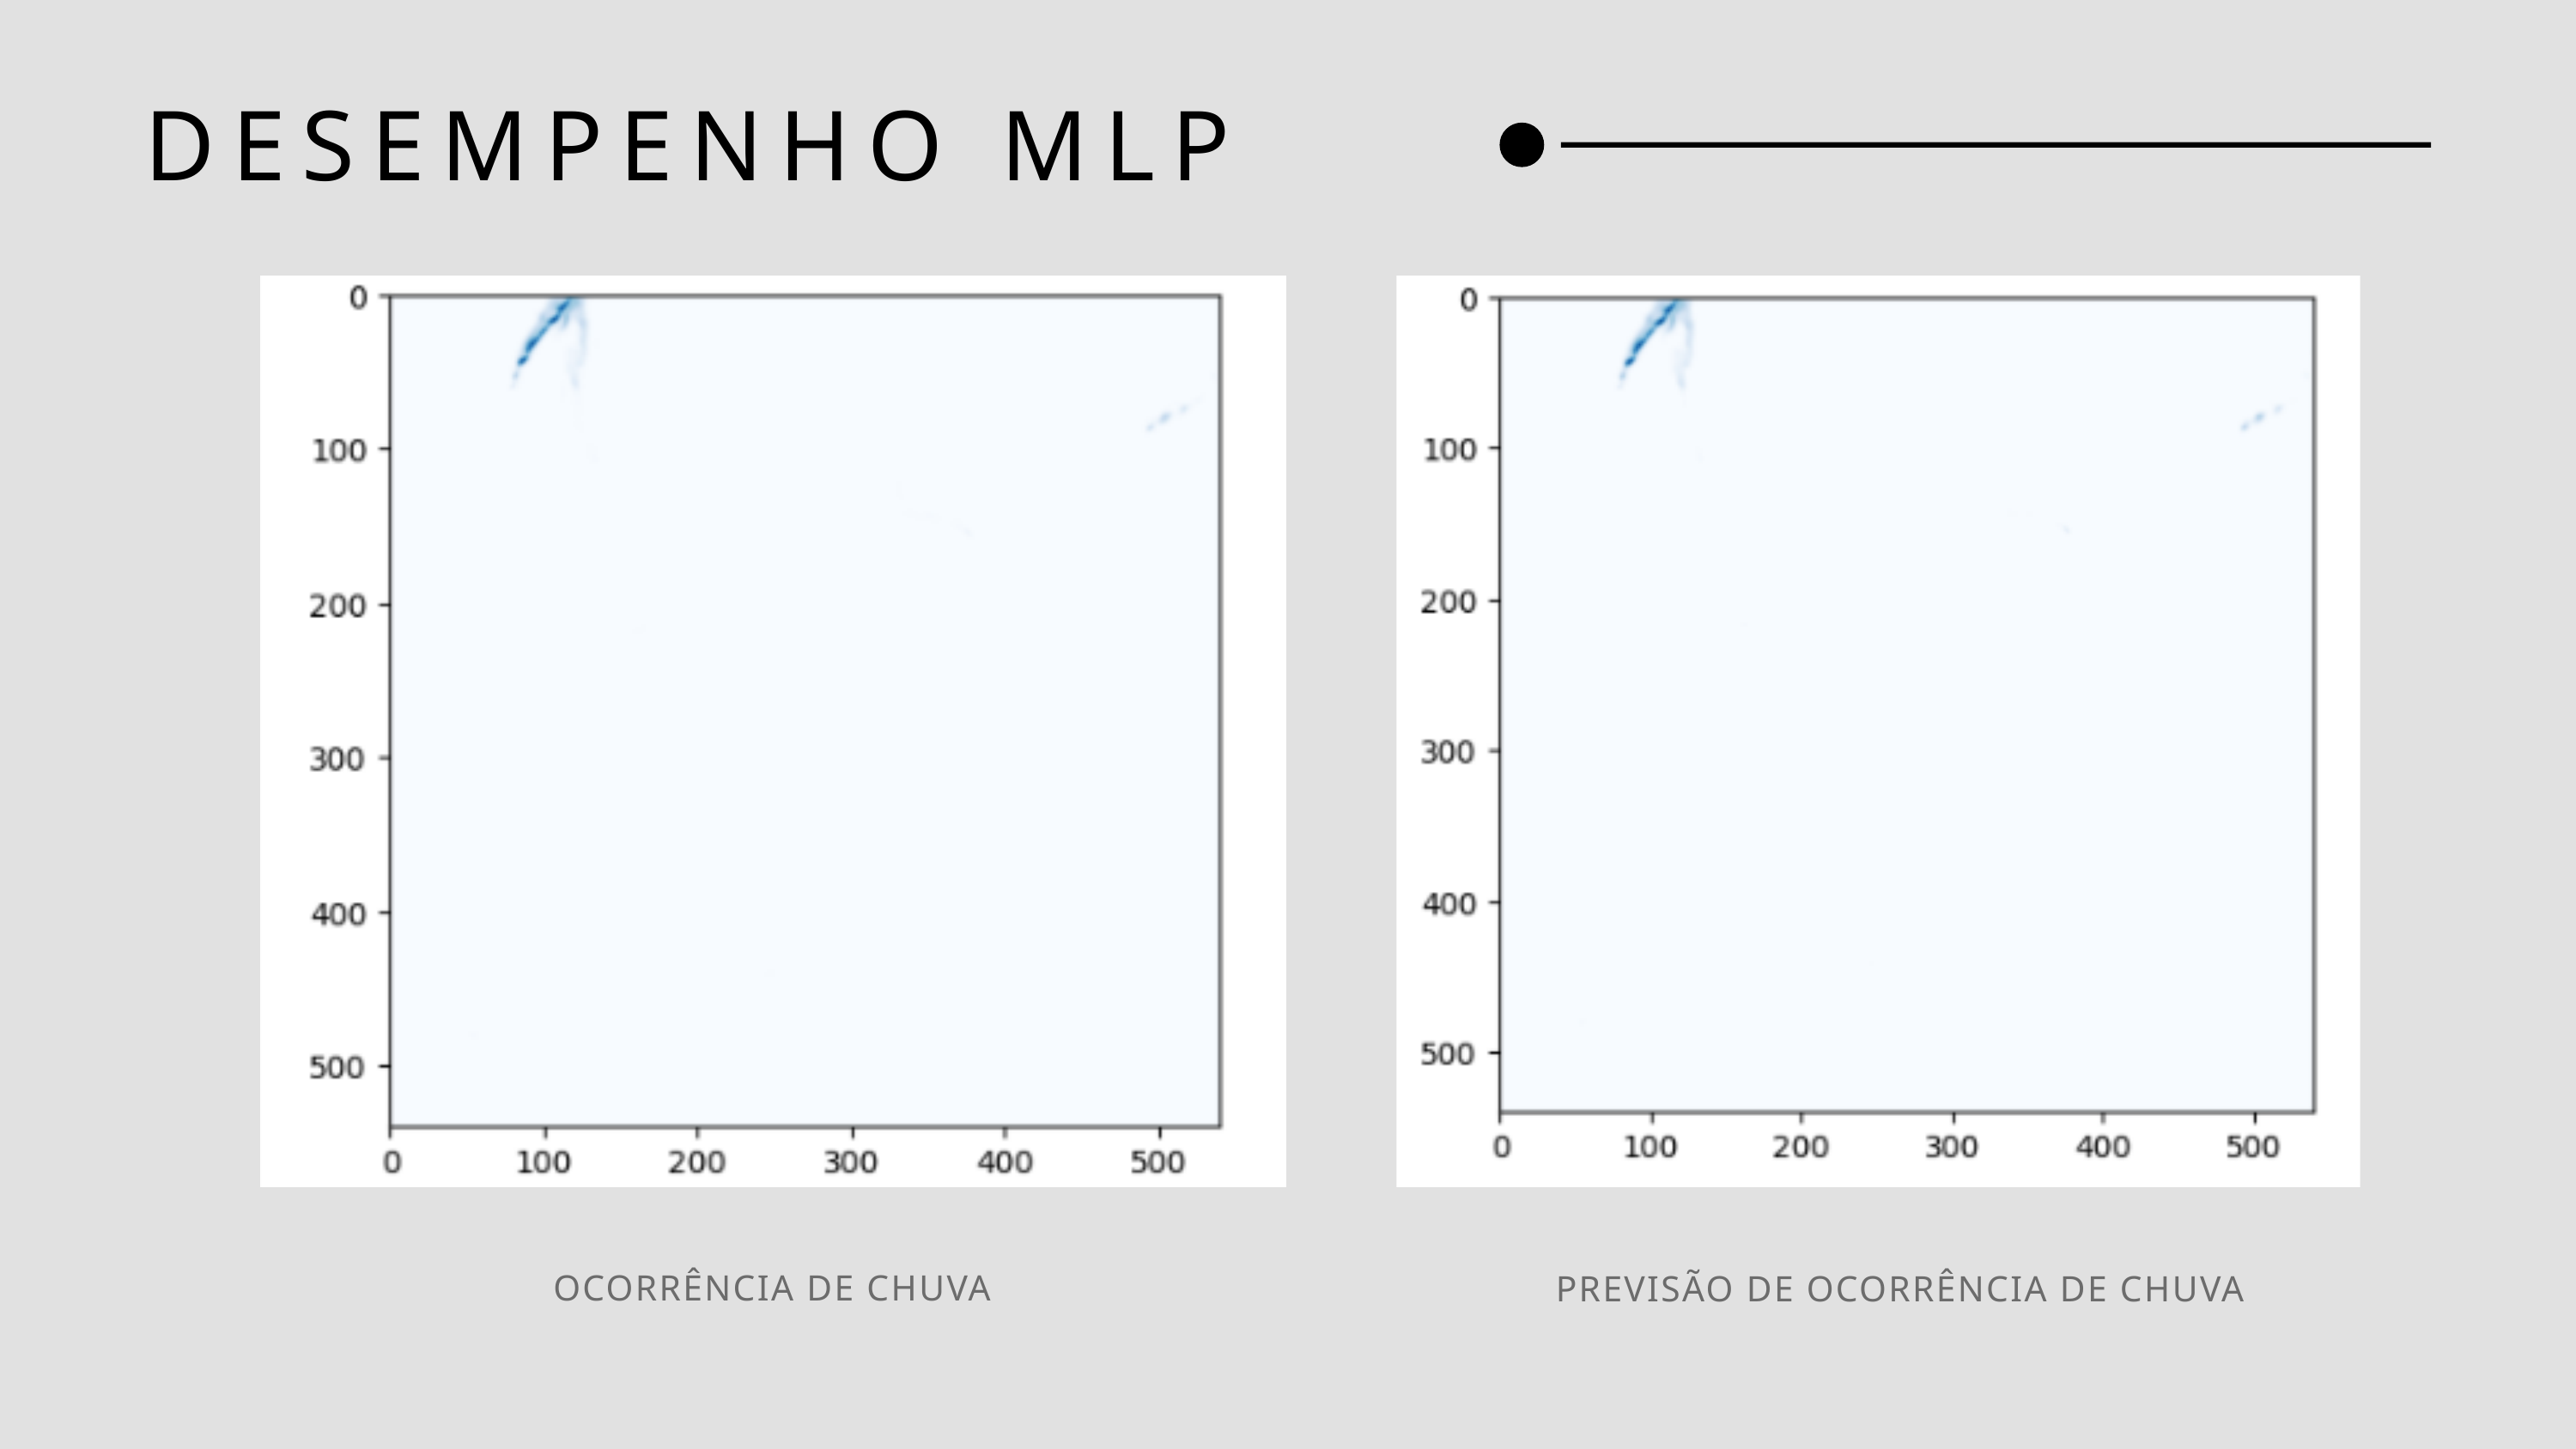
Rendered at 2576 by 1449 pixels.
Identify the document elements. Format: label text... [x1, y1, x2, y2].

text_box [260, 276, 1286, 1187]
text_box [1499, 122, 1545, 167]
text_box [1396, 276, 2360, 1187]
text_box OCORRÊNCIA DE CHUVA [208, 1246, 1337, 1308]
text_box PREVISÃO DE OCORRÊNCIA DE CHUVA [1336, 1247, 2465, 1309]
text_box DESEMPENHO MLP [144, 95, 1400, 200]
